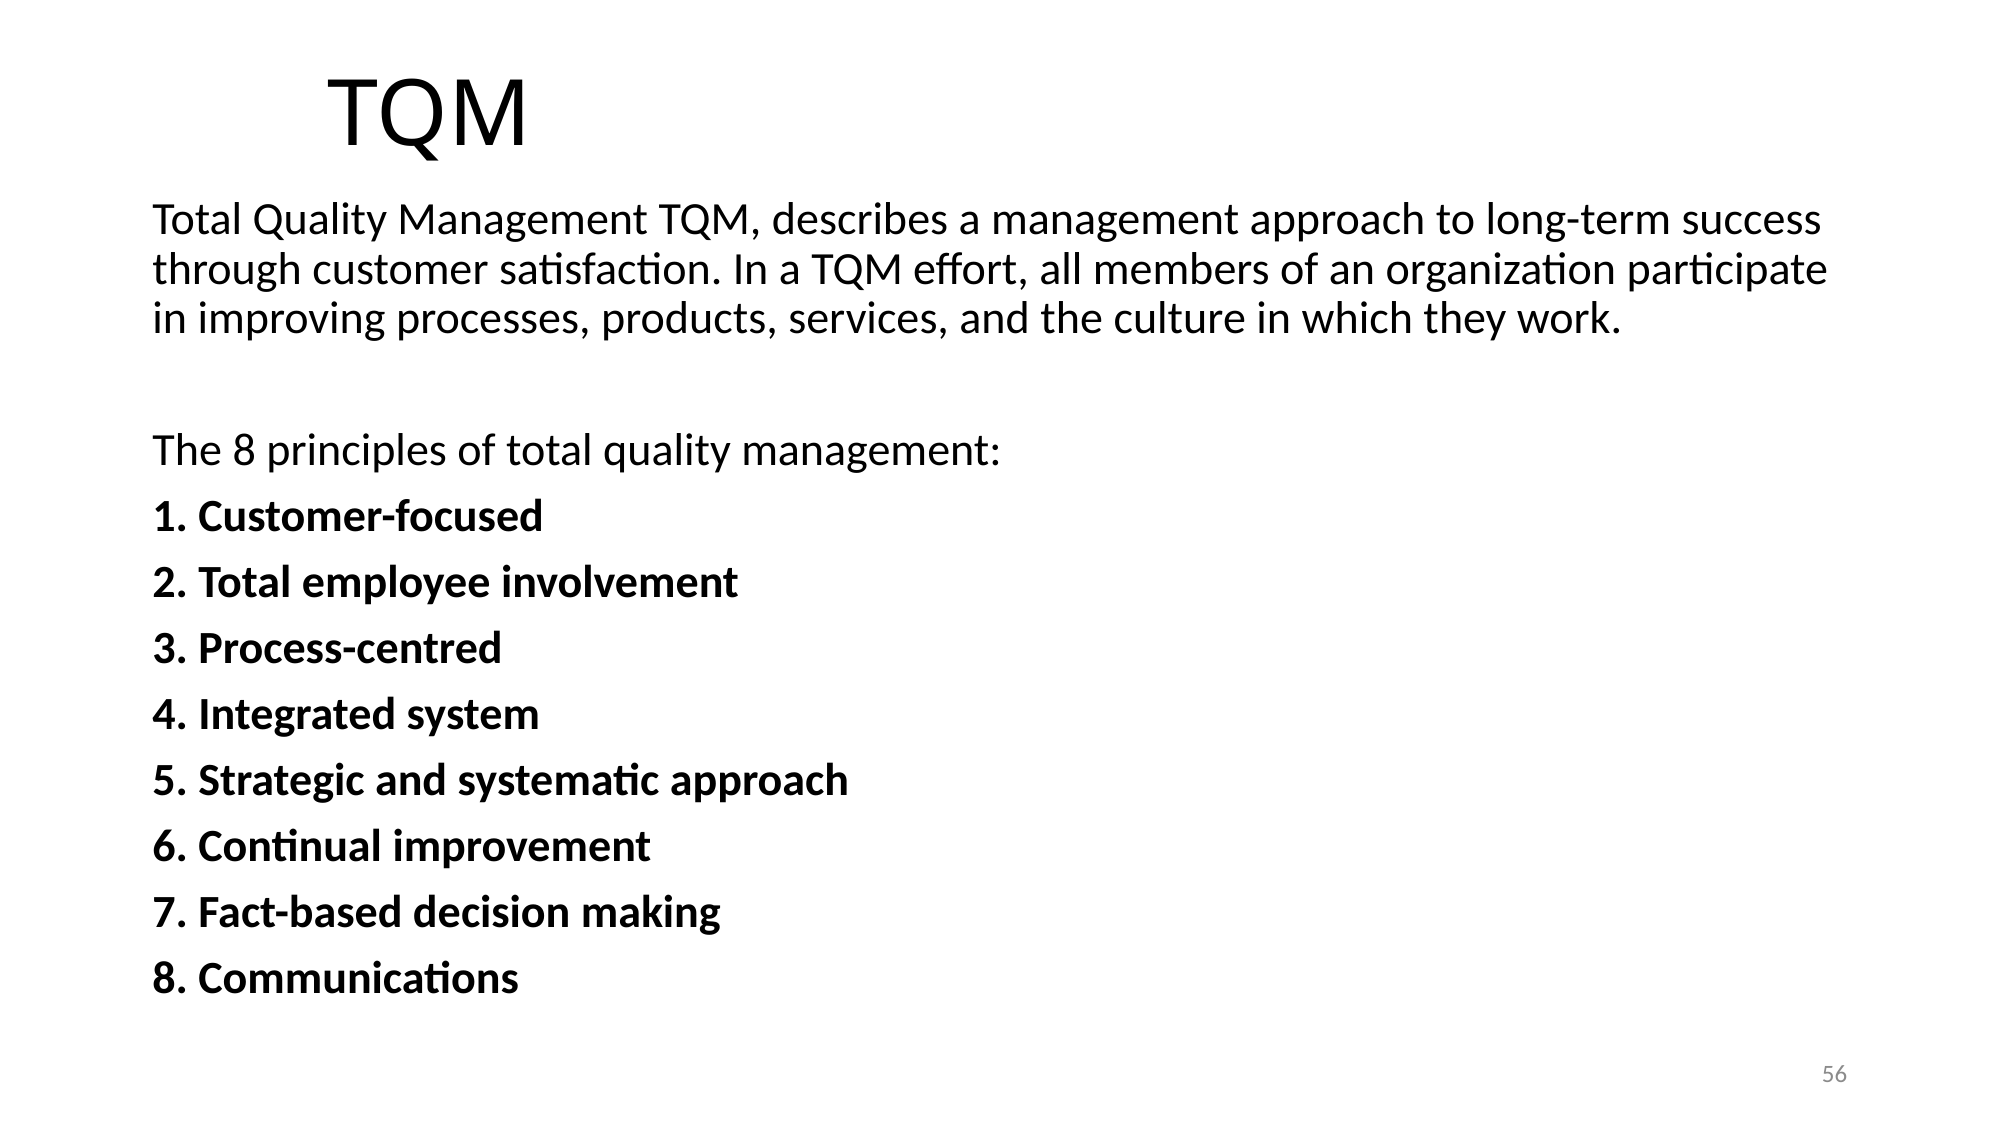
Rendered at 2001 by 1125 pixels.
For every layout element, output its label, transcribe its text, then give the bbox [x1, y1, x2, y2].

list Total Quality Management TQM, describes a management approach to long-term success through customer satisfaction. In a TQM effort, all members of an organization participate in improving processes, products, services, and the culture in which they work. The 8 principles of total quality management: 1. Customer-focused 2. Total employee involvement 3. Process-centred 4. Integrated system 5. Strategic and systematic approach 6. Continual improvement 7. Fact-based decision making 8. Communications [137, 187, 1852, 1050]
slide_number 56 [1412, 1042, 1863, 1103]
title TQM [312, 45, 1675, 188]
